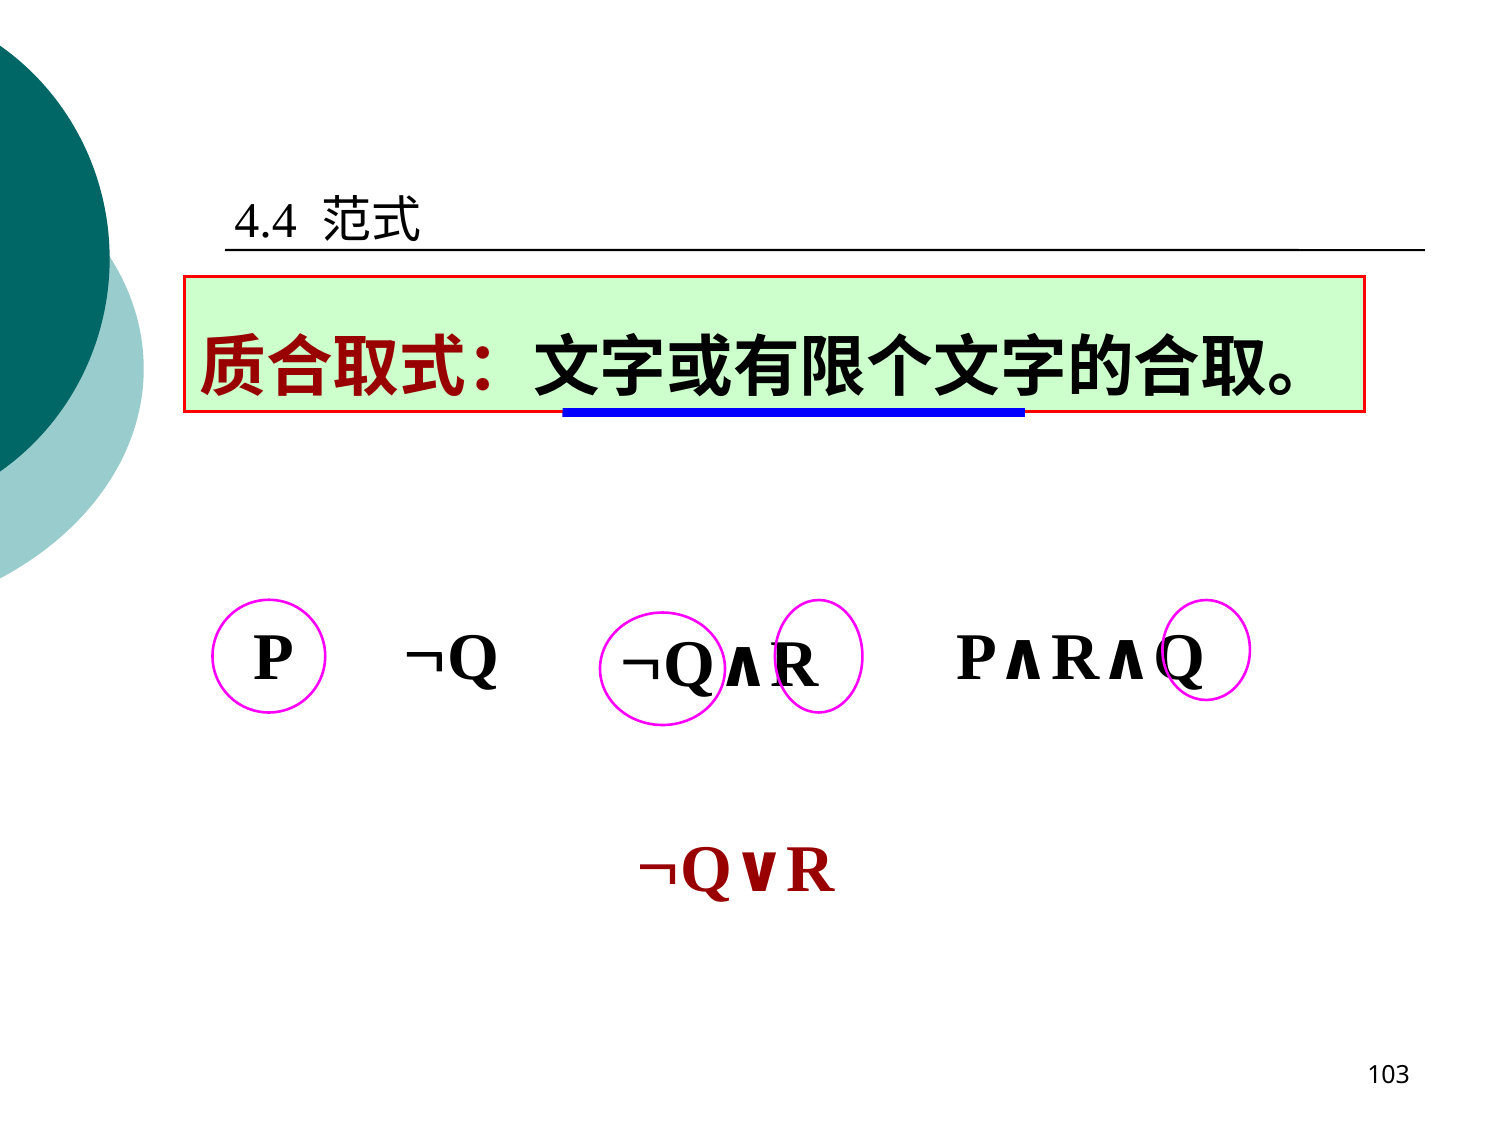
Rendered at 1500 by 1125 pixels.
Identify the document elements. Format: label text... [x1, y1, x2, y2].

text_box P∧R∧Q [941, 604, 1238, 701]
text_box Q [389, 604, 532, 701]
text_box P [293, 604, 323, 637]
text_box 质合取式：文字或有限个文字的合取。 [184, 276, 1365, 412]
text_box Q∧R [838, 696, 851, 708]
text_box [774, 600, 863, 713]
text_box Q∧R [671, 612, 799, 708]
text_box [1162, 600, 1250, 700]
text_box Q∧R [605, 693, 616, 708]
text_box [212, 599, 326, 713]
text_box [600, 612, 726, 726]
text_box 4.4 范式 [219, 179, 437, 255]
slide_number 103 [1074, 1025, 1425, 1100]
text_box P [305, 675, 323, 701]
text_box Q∨R [622, 817, 950, 913]
text_box Q∧R [605, 612, 654, 644]
